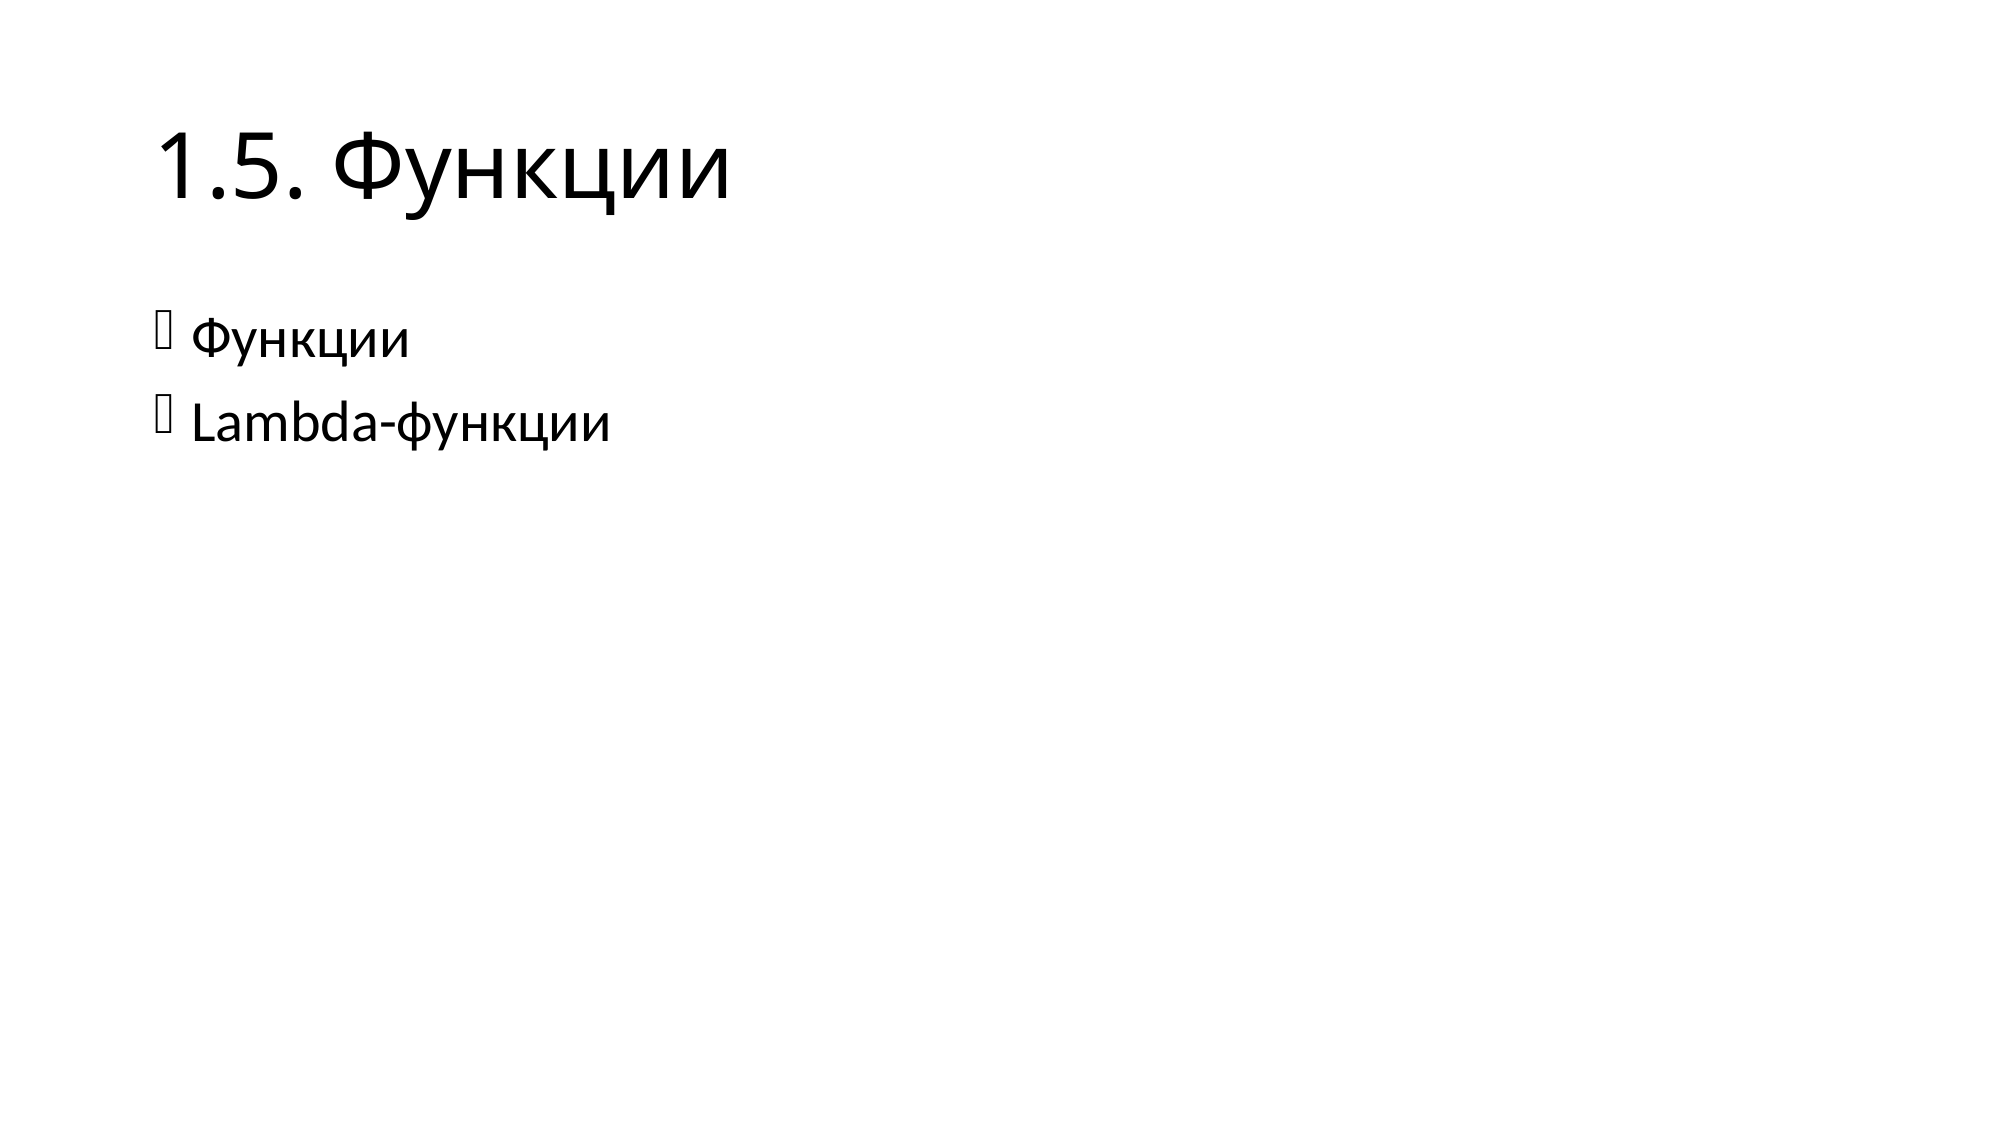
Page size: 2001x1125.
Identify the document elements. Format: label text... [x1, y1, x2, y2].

title 1.5. Функции [138, 60, 1864, 278]
list Функции Lambda-функции [138, 299, 1864, 1014]
